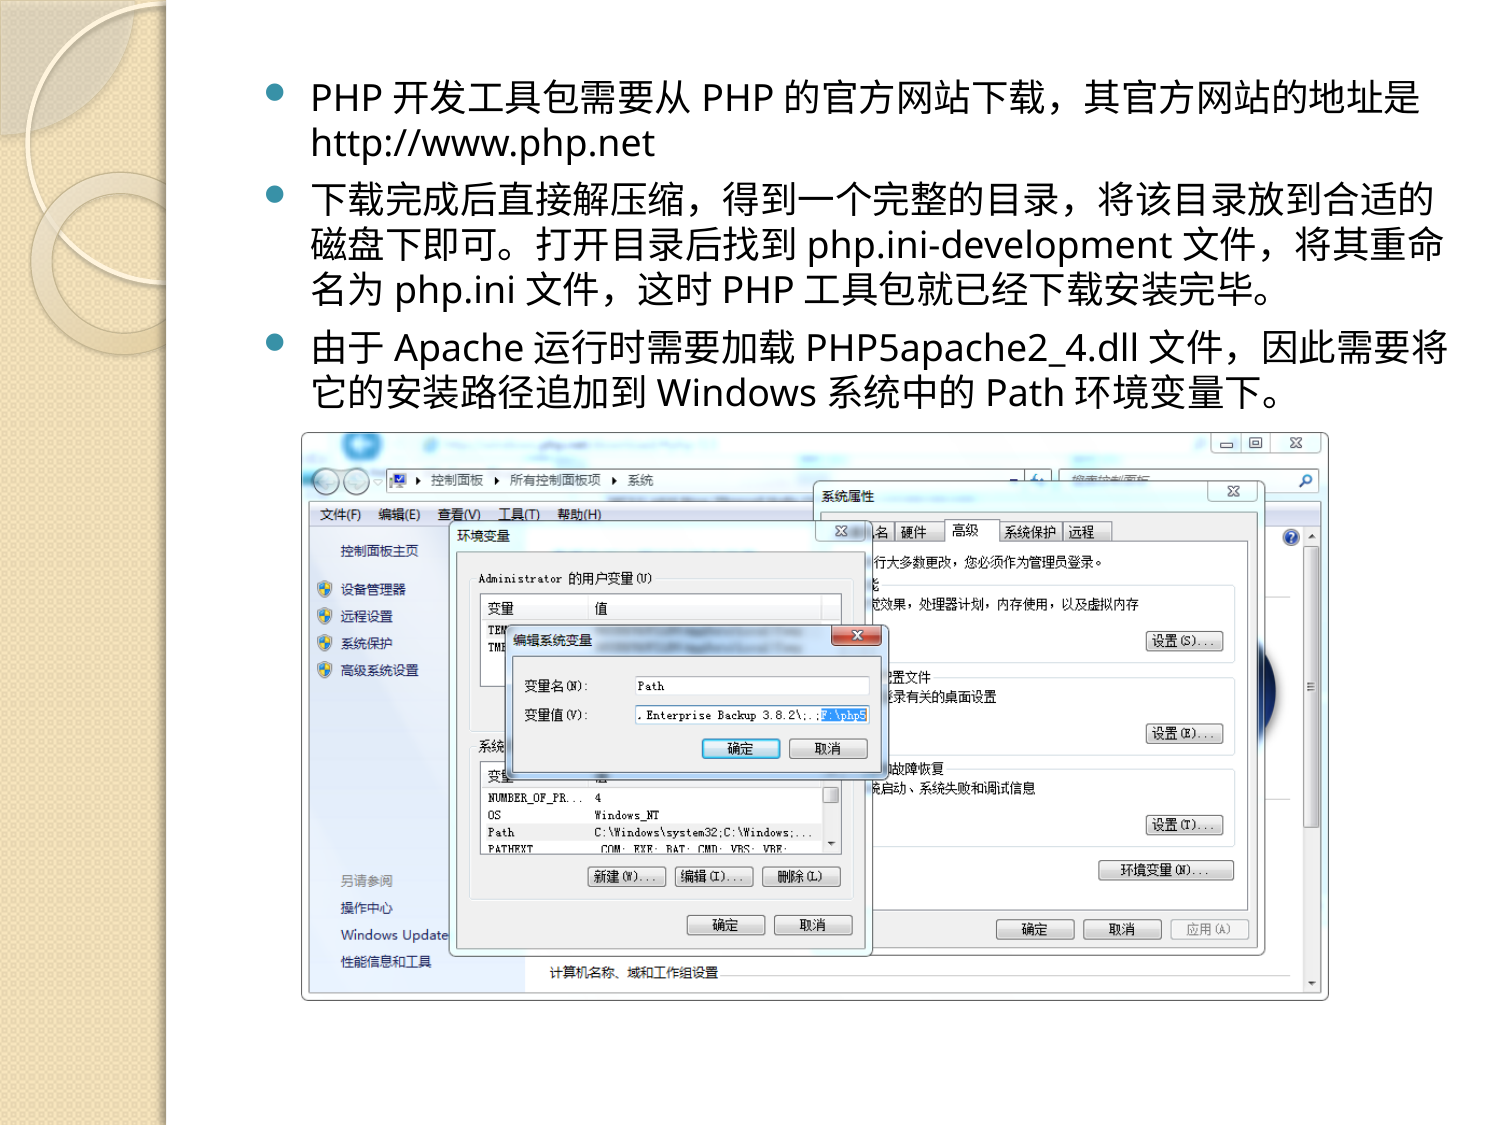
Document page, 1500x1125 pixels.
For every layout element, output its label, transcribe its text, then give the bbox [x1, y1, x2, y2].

list PHP开发工具包需要从PHP的官方网站下载，其官方网站的地址是http://www.php.net 下载完成后直接解压缩，得到一个完整的目录，将该目录放到合适的磁盘下即可。打开目录后找到php.ini-development文件，将其重命名为php.ini文件，这时PHP工具包就已经下载安装完毕。 由于Apache运行时需要加载PHP5apache2_4.dll文件，因此需要将它的安装路径追加到Windows系统中的Path环境变量下。 [235, 66, 1466, 854]
picture [300, 432, 1329, 1002]
